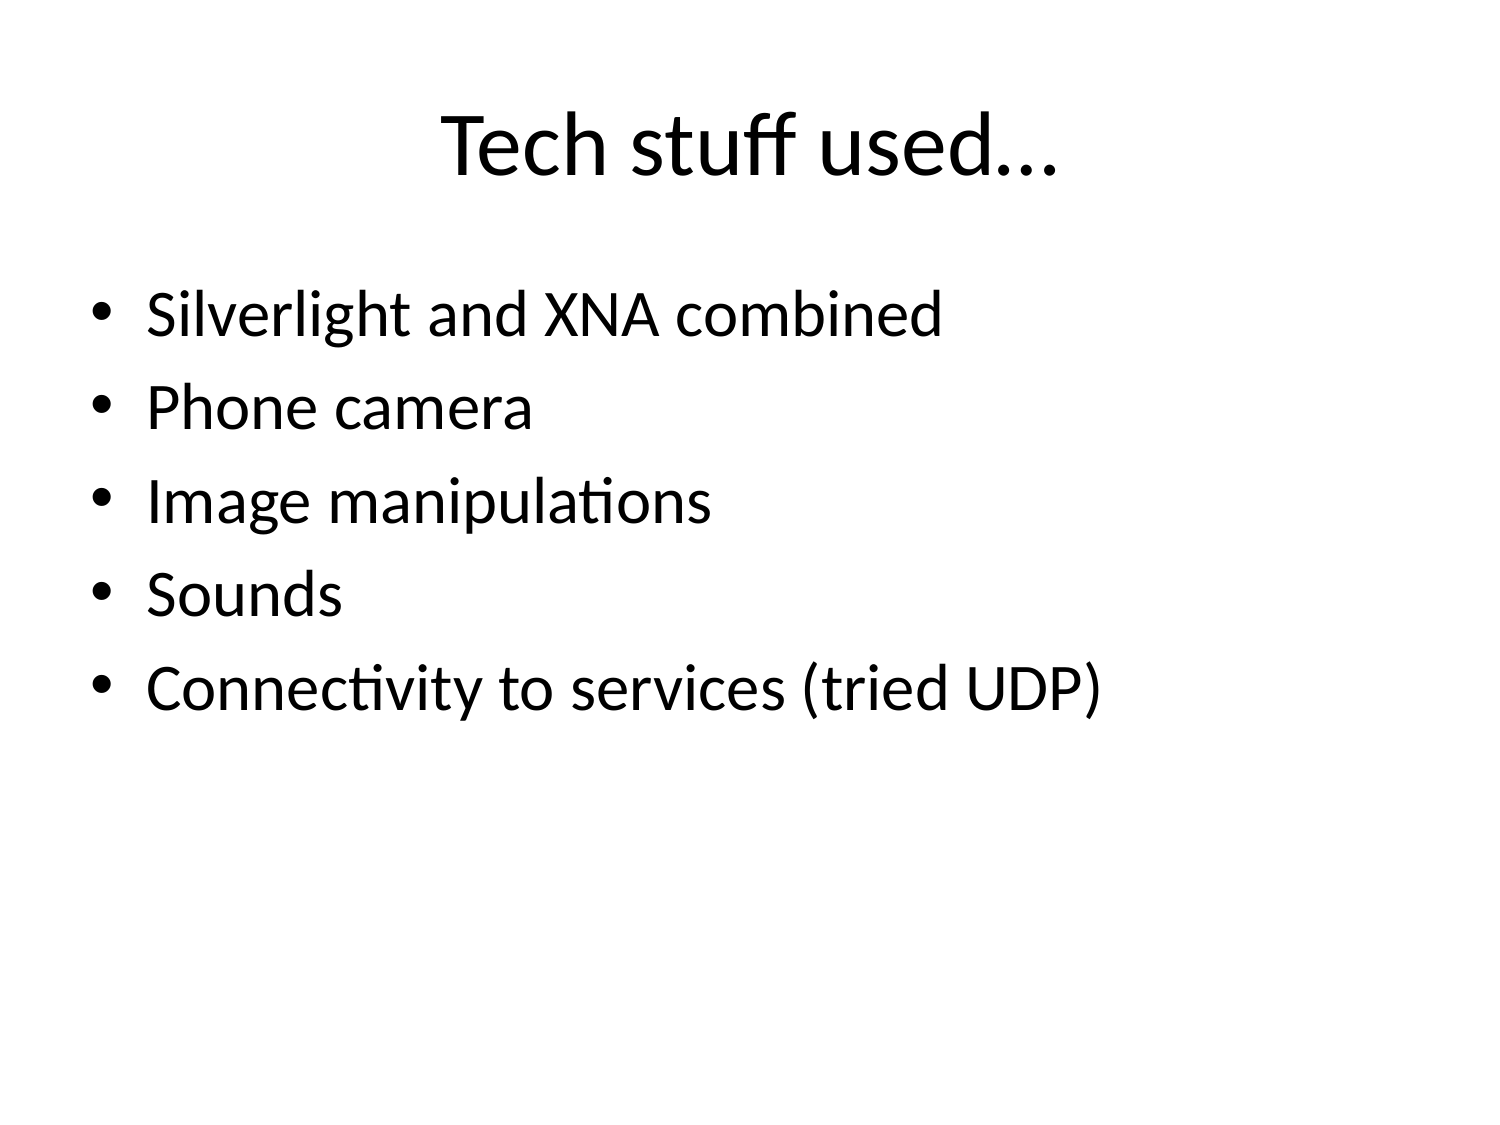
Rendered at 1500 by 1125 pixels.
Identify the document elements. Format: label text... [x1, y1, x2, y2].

list Silverlight and XNA combined Phone camera Image manipulations Sounds Connectivity to services (tried UDP) [75, 262, 1425, 1005]
title Tech stuff used… [75, 45, 1425, 233]
